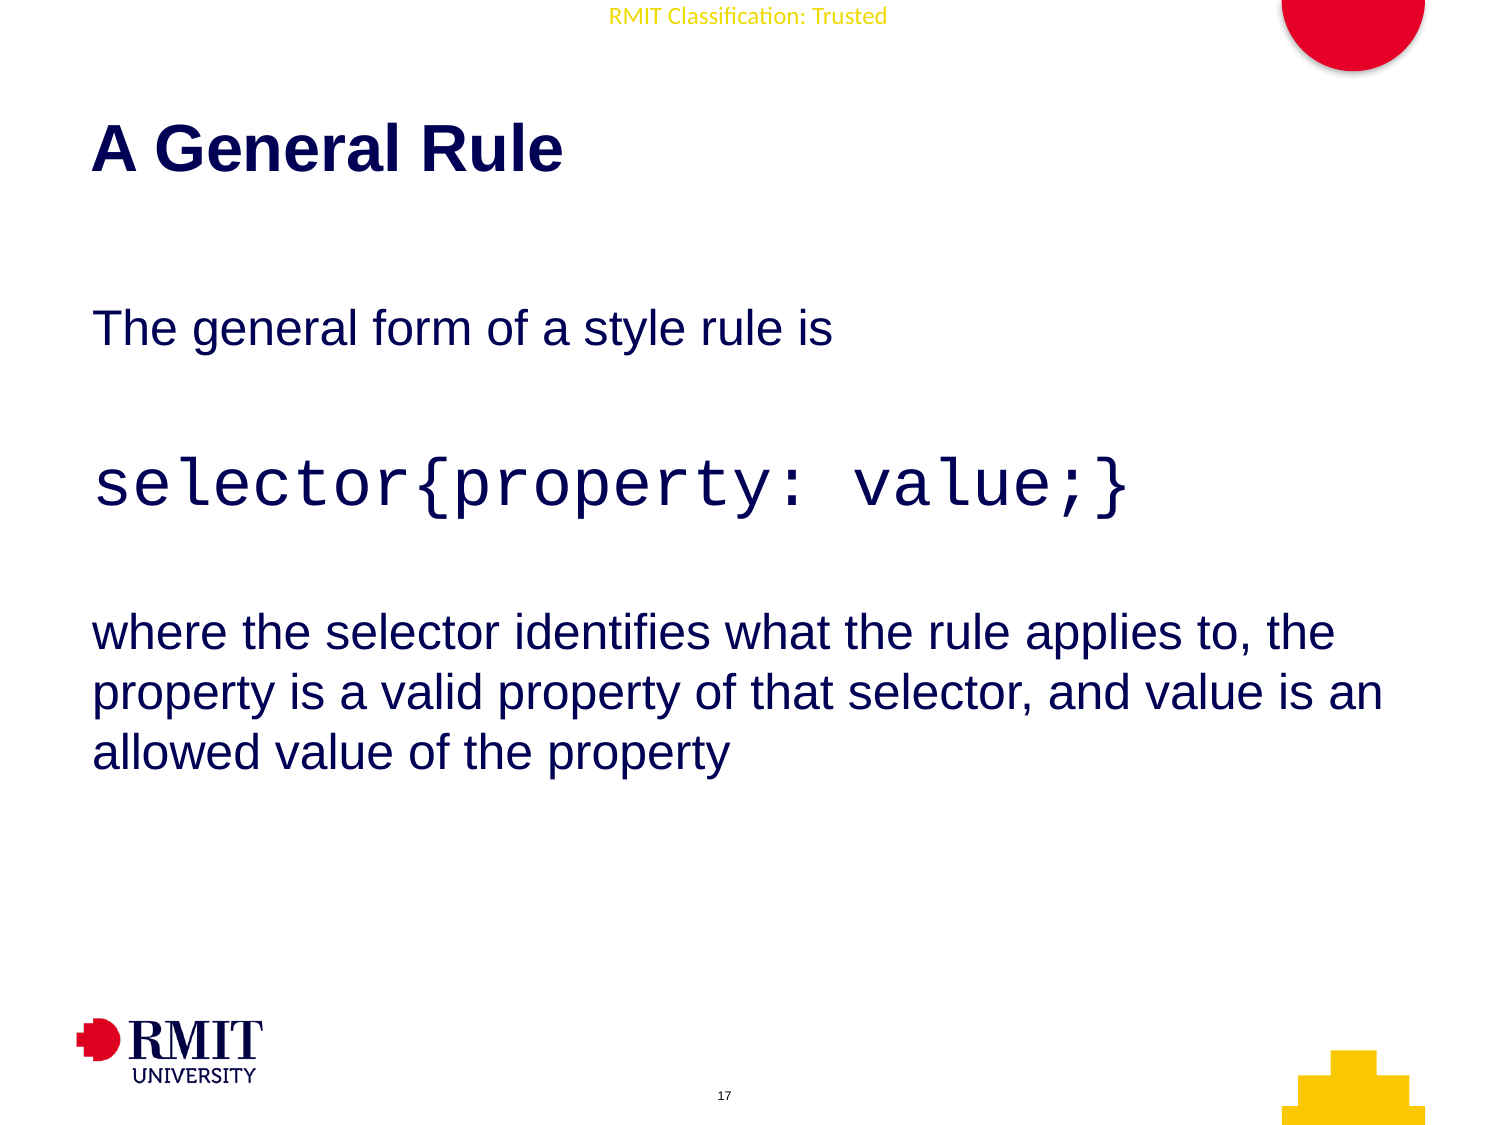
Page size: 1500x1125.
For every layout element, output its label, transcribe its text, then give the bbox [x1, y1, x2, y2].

list The general form of a style rule is selector{property: value;} where the selector identifies what the rule applies to, the property is a valid property of that selector, and value is an allowed value of the property [75, 288, 1425, 952]
title A General Rule [75, 23, 1237, 267]
picture [57, 1001, 281, 1102]
